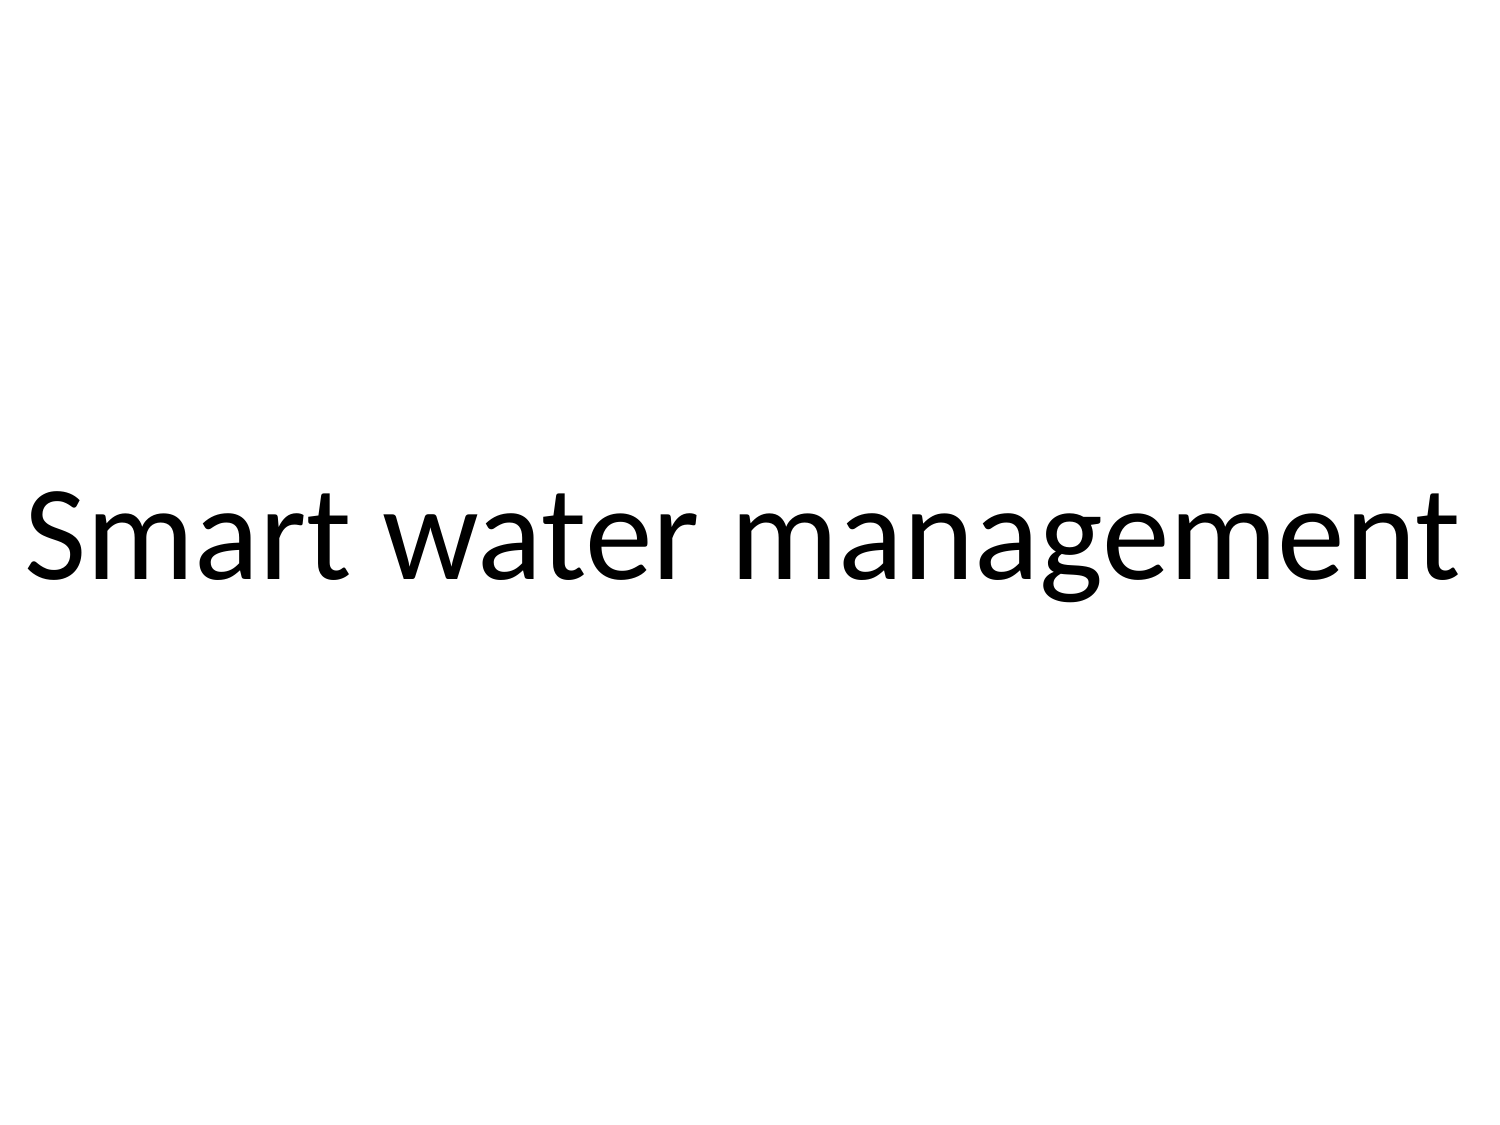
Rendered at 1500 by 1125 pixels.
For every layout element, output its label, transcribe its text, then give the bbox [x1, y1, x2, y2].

title Smart water management [0, 249, 1500, 800]
